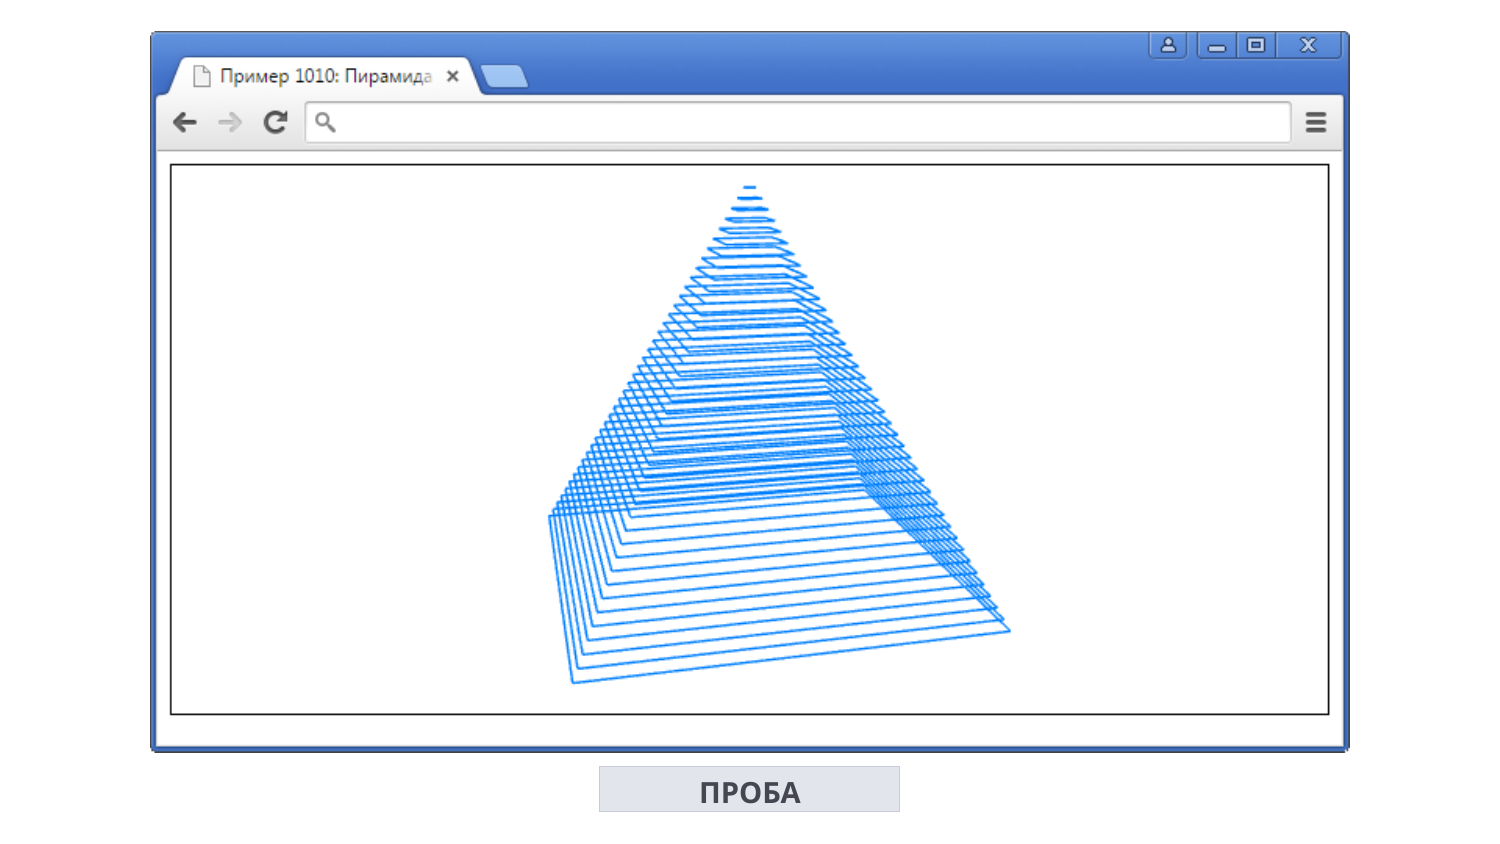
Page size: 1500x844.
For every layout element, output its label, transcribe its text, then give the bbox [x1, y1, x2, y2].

picture [149, 31, 1351, 753]
text_box ПРОБА [599, 766, 900, 812]
